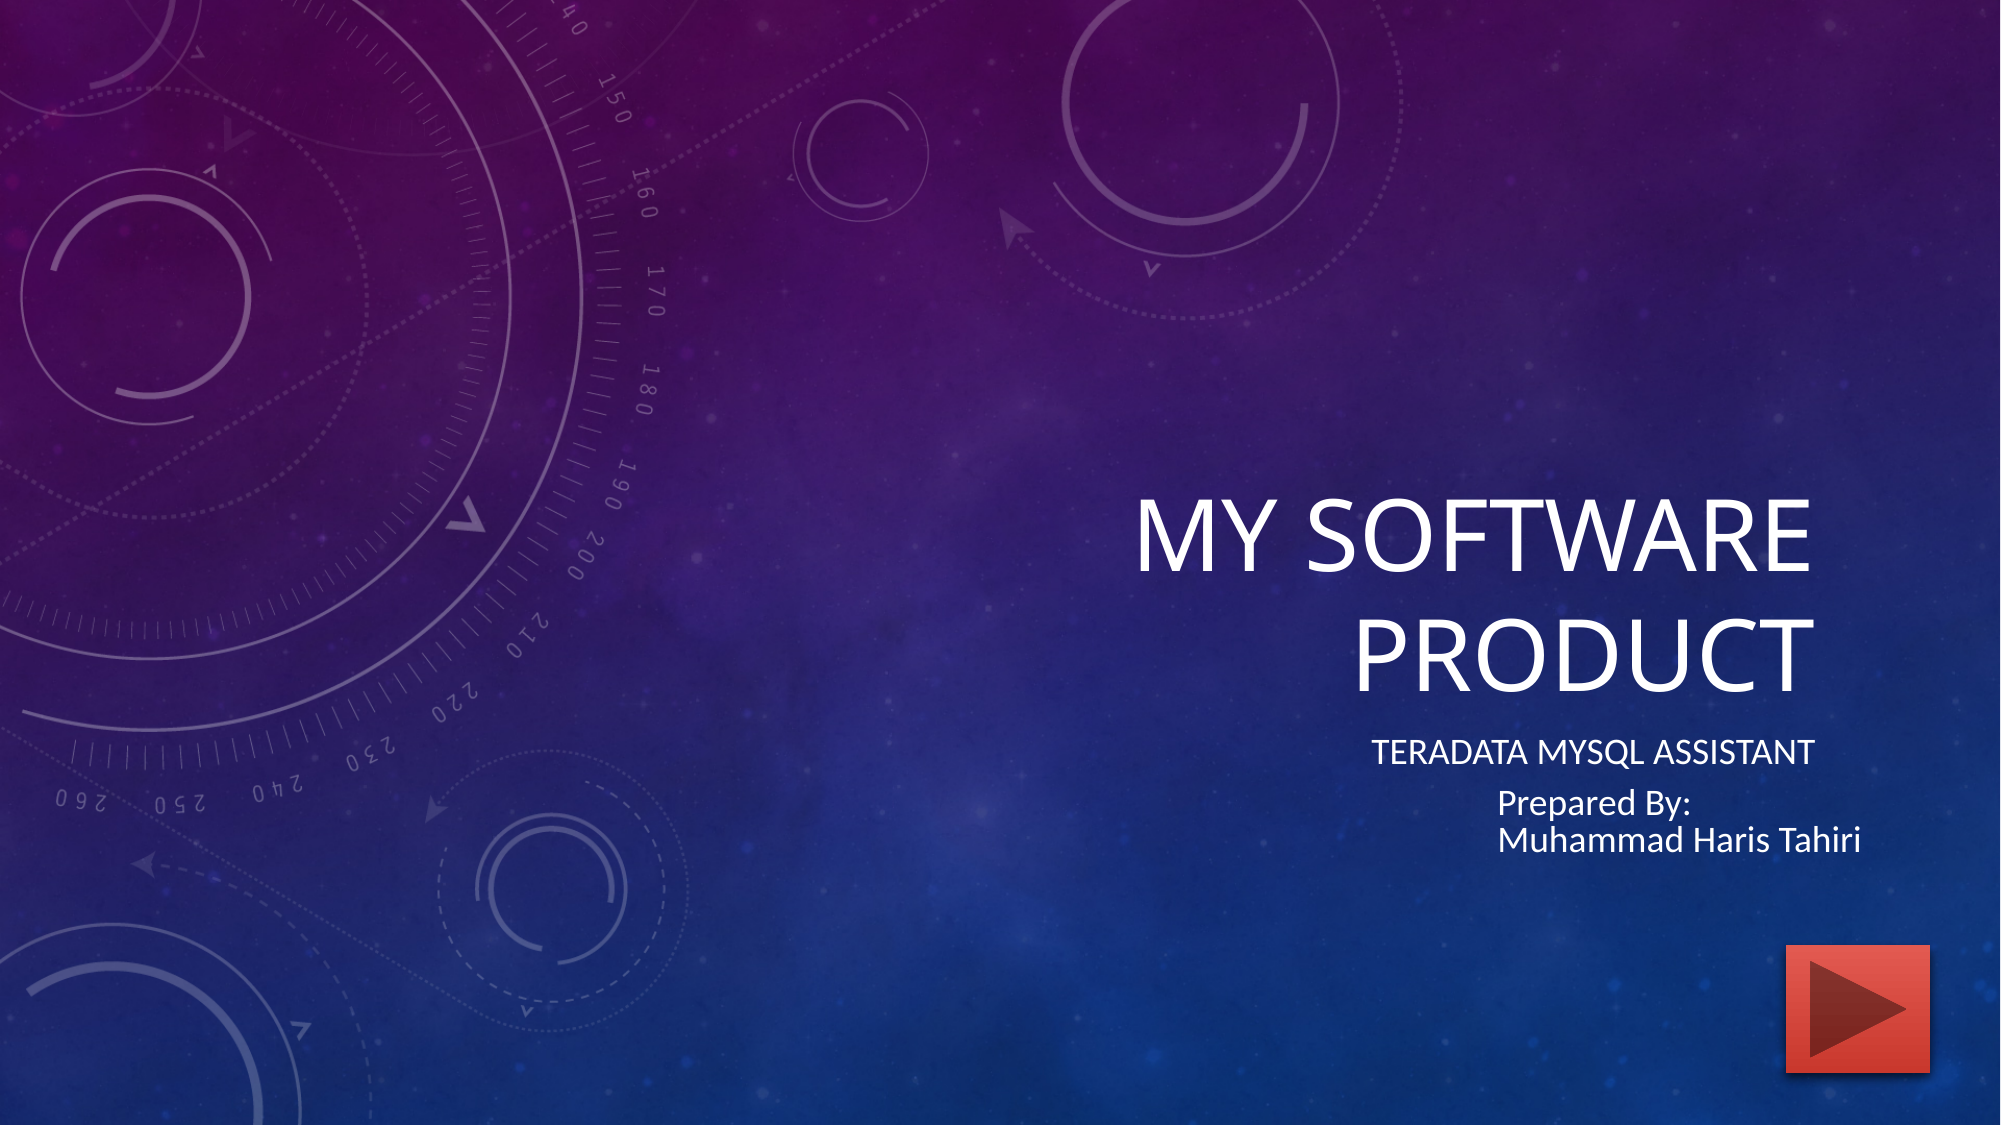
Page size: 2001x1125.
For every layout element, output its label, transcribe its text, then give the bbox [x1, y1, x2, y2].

title MY SOFTWARE PRODUCT [650, 322, 1831, 719]
table_header Prepared By: Muhammad Haris Tahiri [1482, 779, 1931, 922]
text_box [1786, 945, 1931, 1074]
picture [0, 0, 2001, 1125]
subtitle Teradata Mysql assistant [650, 719, 1831, 950]
